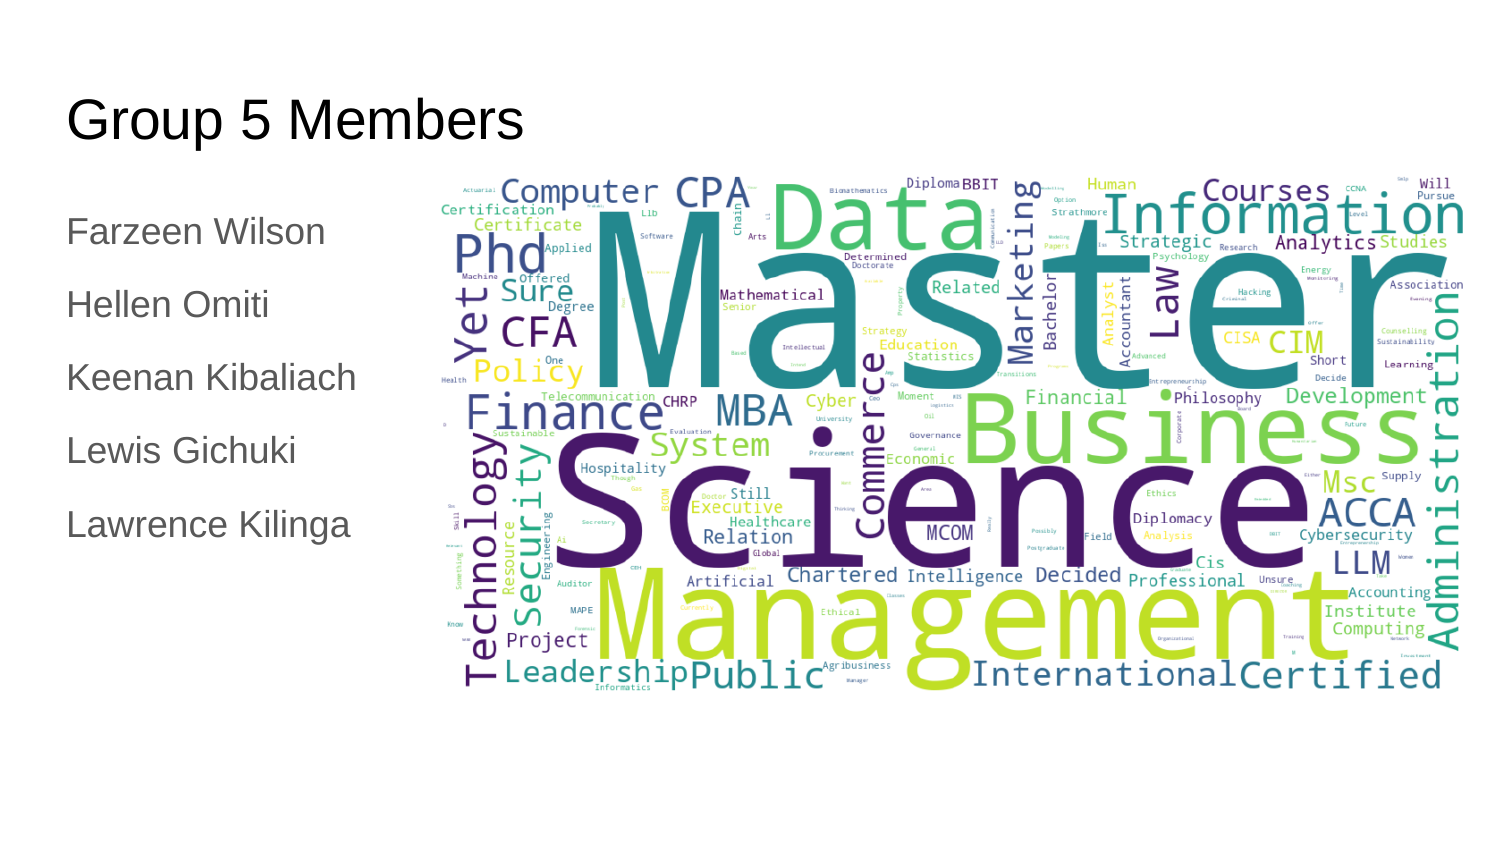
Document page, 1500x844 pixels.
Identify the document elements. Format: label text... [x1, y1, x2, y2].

title Group 5 Members [51, 72, 1449, 167]
picture [429, 166, 1478, 702]
list Farzeen Wilson Hellen Omiti Keenan Kibaliach Lewis Gichuki Lawrence Kilinga [51, 189, 1449, 750]
